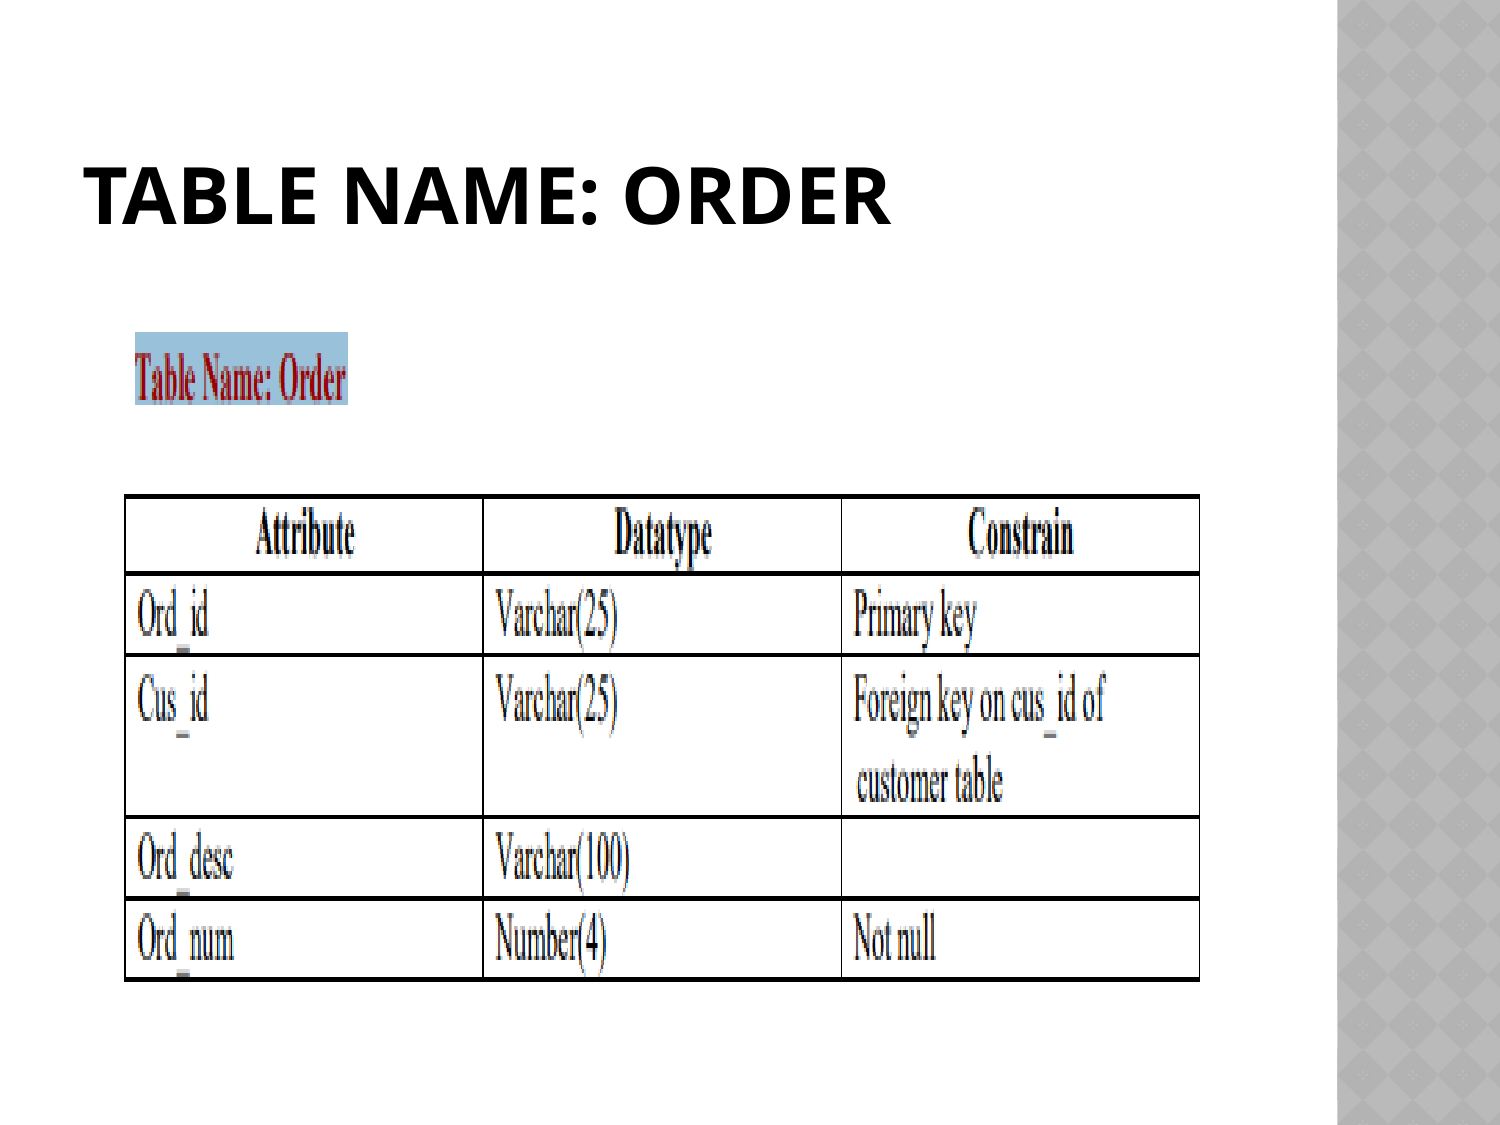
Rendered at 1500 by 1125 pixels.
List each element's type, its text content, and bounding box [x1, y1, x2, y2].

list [116, 324, 1221, 1026]
title Table Name: Order [75, 52, 1263, 240]
